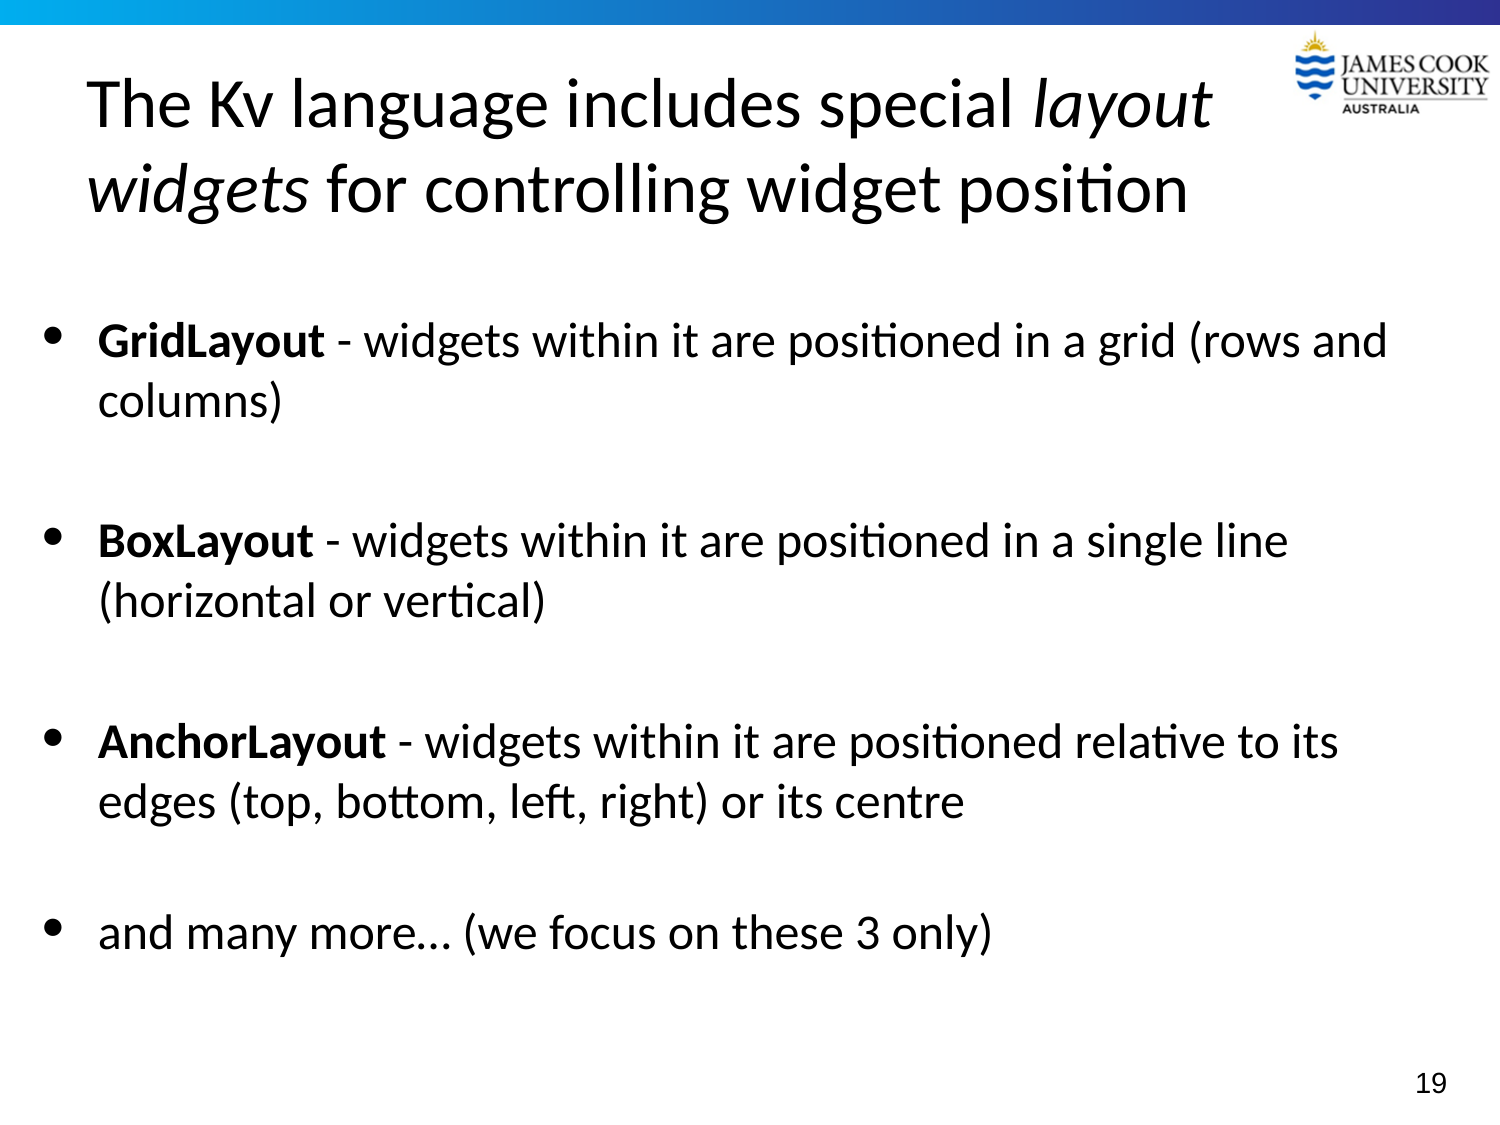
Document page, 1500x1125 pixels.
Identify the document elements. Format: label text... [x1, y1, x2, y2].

picture [1287, 25, 1500, 122]
slide_number 19 [1403, 1038, 1494, 1125]
list GridLayout - widgets within it are positioned in a grid (rows and columns) BoxLayout - widgets within it are positioned in a single line (horizontal or vertical) AnchorLayout - widgets within it are positioned relative to its edges (top, bottom, left, right) or its centre and many more… (we focus on these 3 only) [11, 225, 1477, 1029]
title The Kv language includes special layout widgets for controlling widget position [75, 45, 1301, 233]
